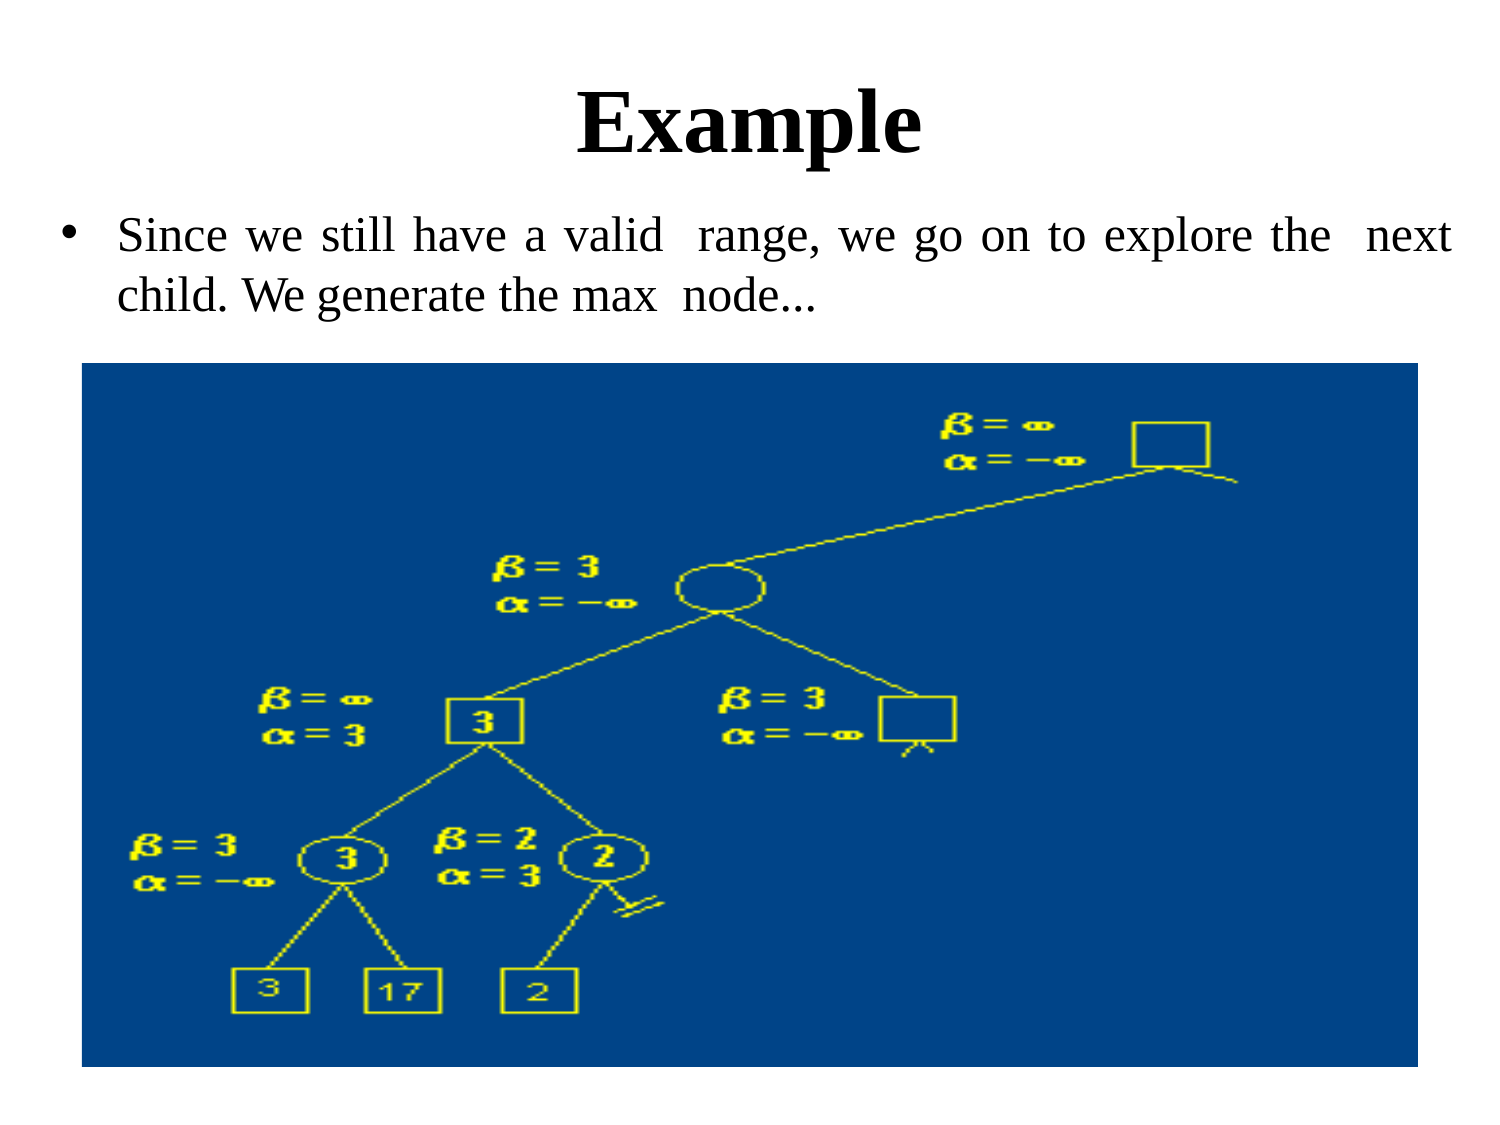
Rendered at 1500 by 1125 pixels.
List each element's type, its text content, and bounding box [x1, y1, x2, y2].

text_box Since we still have a valid range, we go on to explore the next child. We generate the max node... [58, 199, 1453, 322]
text_box [81, 363, 1418, 1067]
title Example [574, 58, 959, 199]
